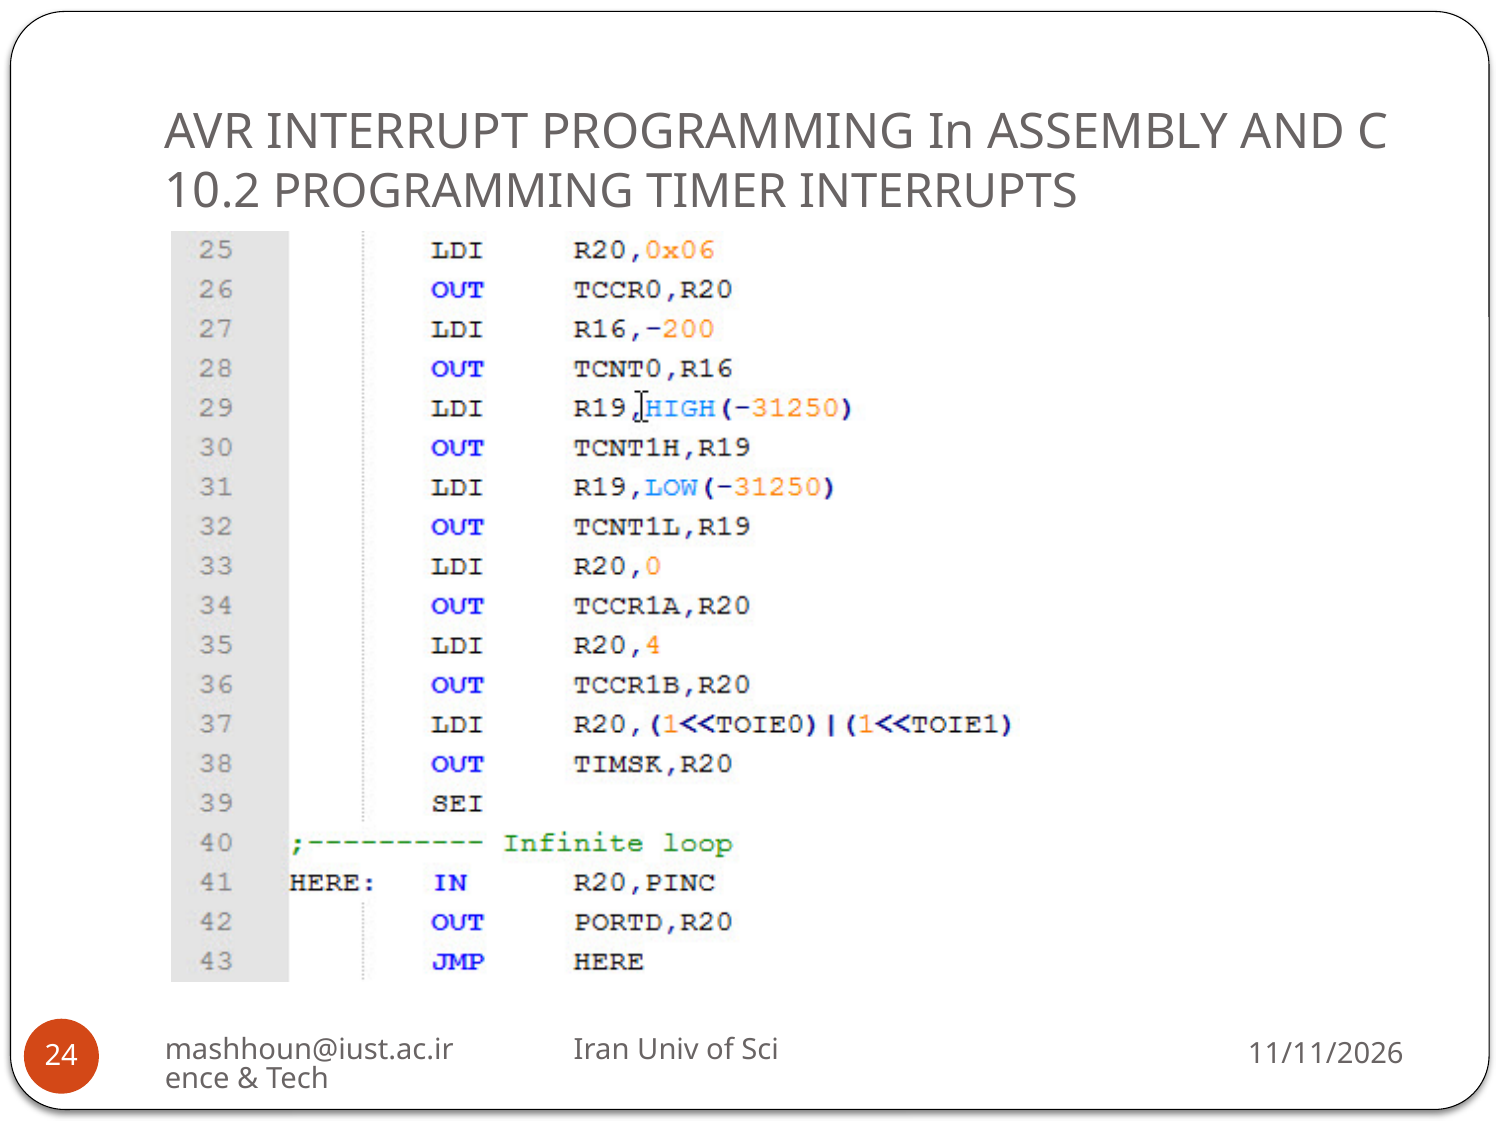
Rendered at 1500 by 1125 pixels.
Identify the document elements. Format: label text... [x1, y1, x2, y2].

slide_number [1012, 1015, 1419, 1094]
title AVR INTERRUPT PROGRAMMING In ASSEMBLY AND C 10.2 PROGRAMMING TIMER INTERRUPTS [150, 45, 1425, 233]
picture [170, 231, 1021, 982]
slide_number 24 [23, 1018, 99, 1094]
footer mashhoun@iust.ac.ir Iran Univ of Science & Tech [150, 1012, 800, 1088]
